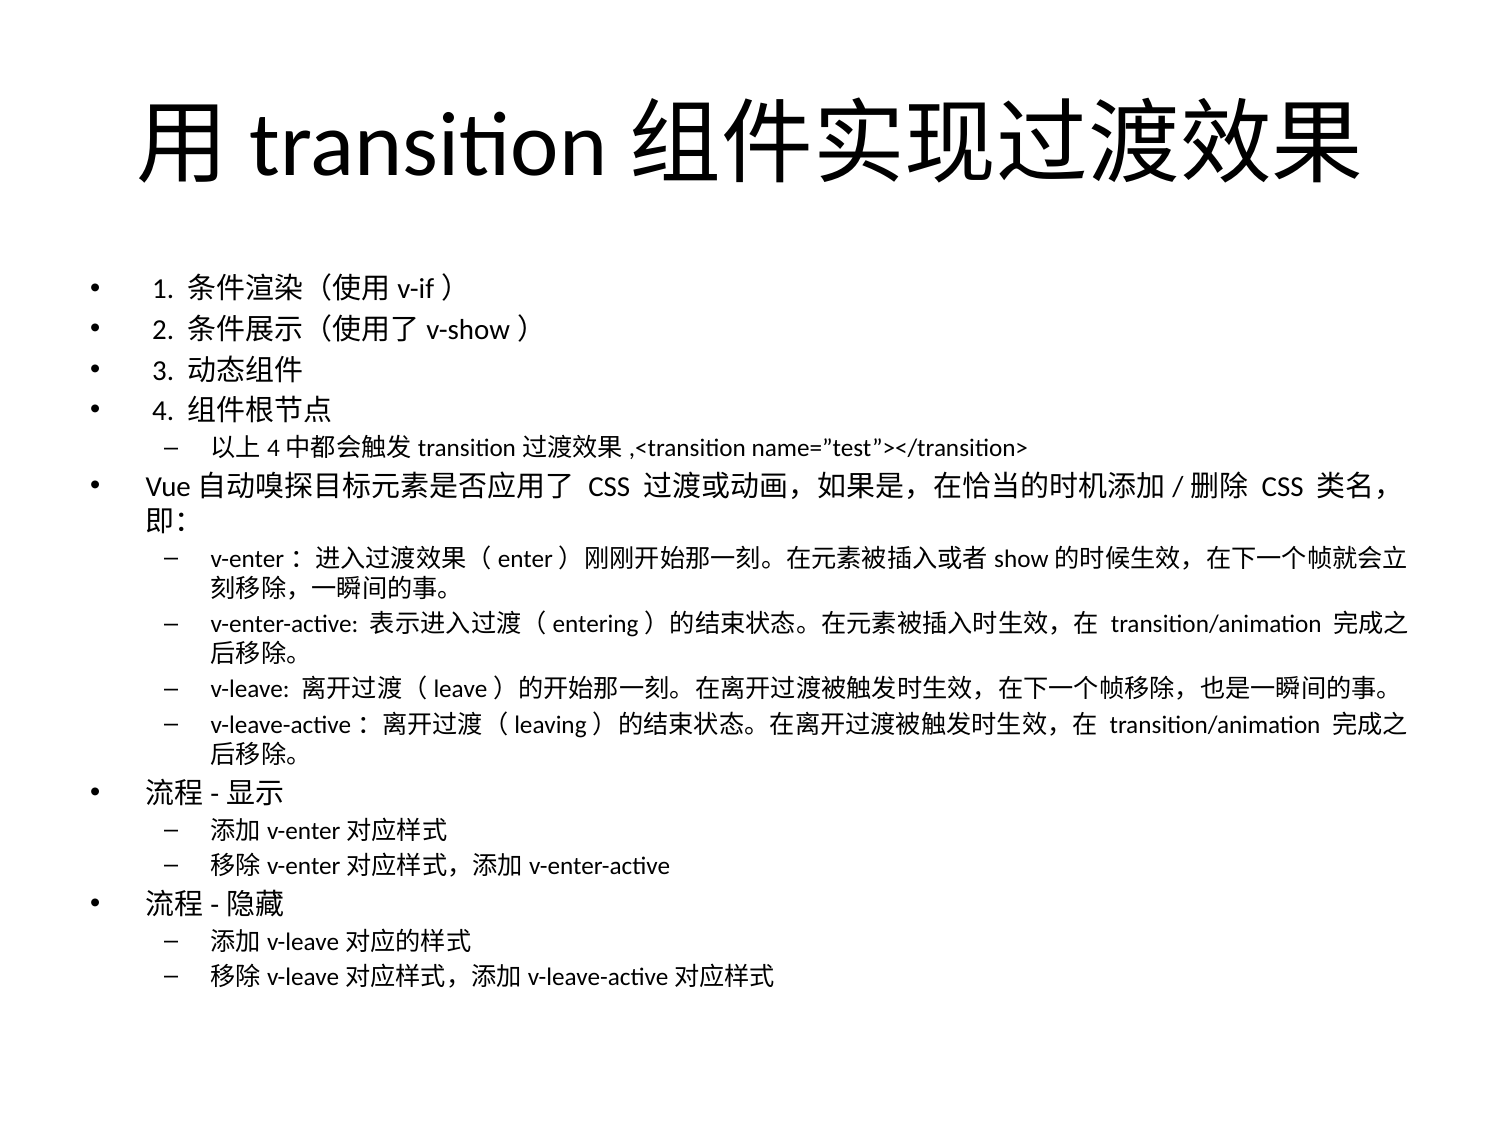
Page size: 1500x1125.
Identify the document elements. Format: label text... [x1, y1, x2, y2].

title 用transition组件实现过渡效果 [75, 45, 1425, 233]
list 1. 条件渲染（使用v-if） 2. 条件展示（使用了v-show） 3. 动态组件 4. 组件根节点 以上4中都会触发transition过渡效果,<transition name=”test”></transition> Vue自动嗅探目标元素是否应用了 CSS 过渡或动画，如果是，在恰当的时机添加/删除 CSS 类名，即： v-enter：进入过渡效果（enter）刚刚开始那一刻。在元素被插入或者show的时候生效，在下一个帧就会立刻移除，一瞬间的事。 v-enter-active: 表示进入过渡（entering）的结束状态。在元素被插入时生效，在 transition/animation 完成之后移除。 v-leave: 离开过渡（leave）的开始那一刻。在离开过渡被触发时生效，在下一个帧移除，也是一瞬间的事。 v-leave-active：离开过渡（leaving）的结束状态。在离开过渡被触发时生效，在 transition/animation 完成之后移除。 流程-显示 添加v-enter对应样式 移除v-enter对应样式，添加v-enter-active 流程-隐藏 添加v-leave对应的样式 移除v-leave对应样式，添加v-leave-active对应样式 [75, 262, 1425, 1005]
